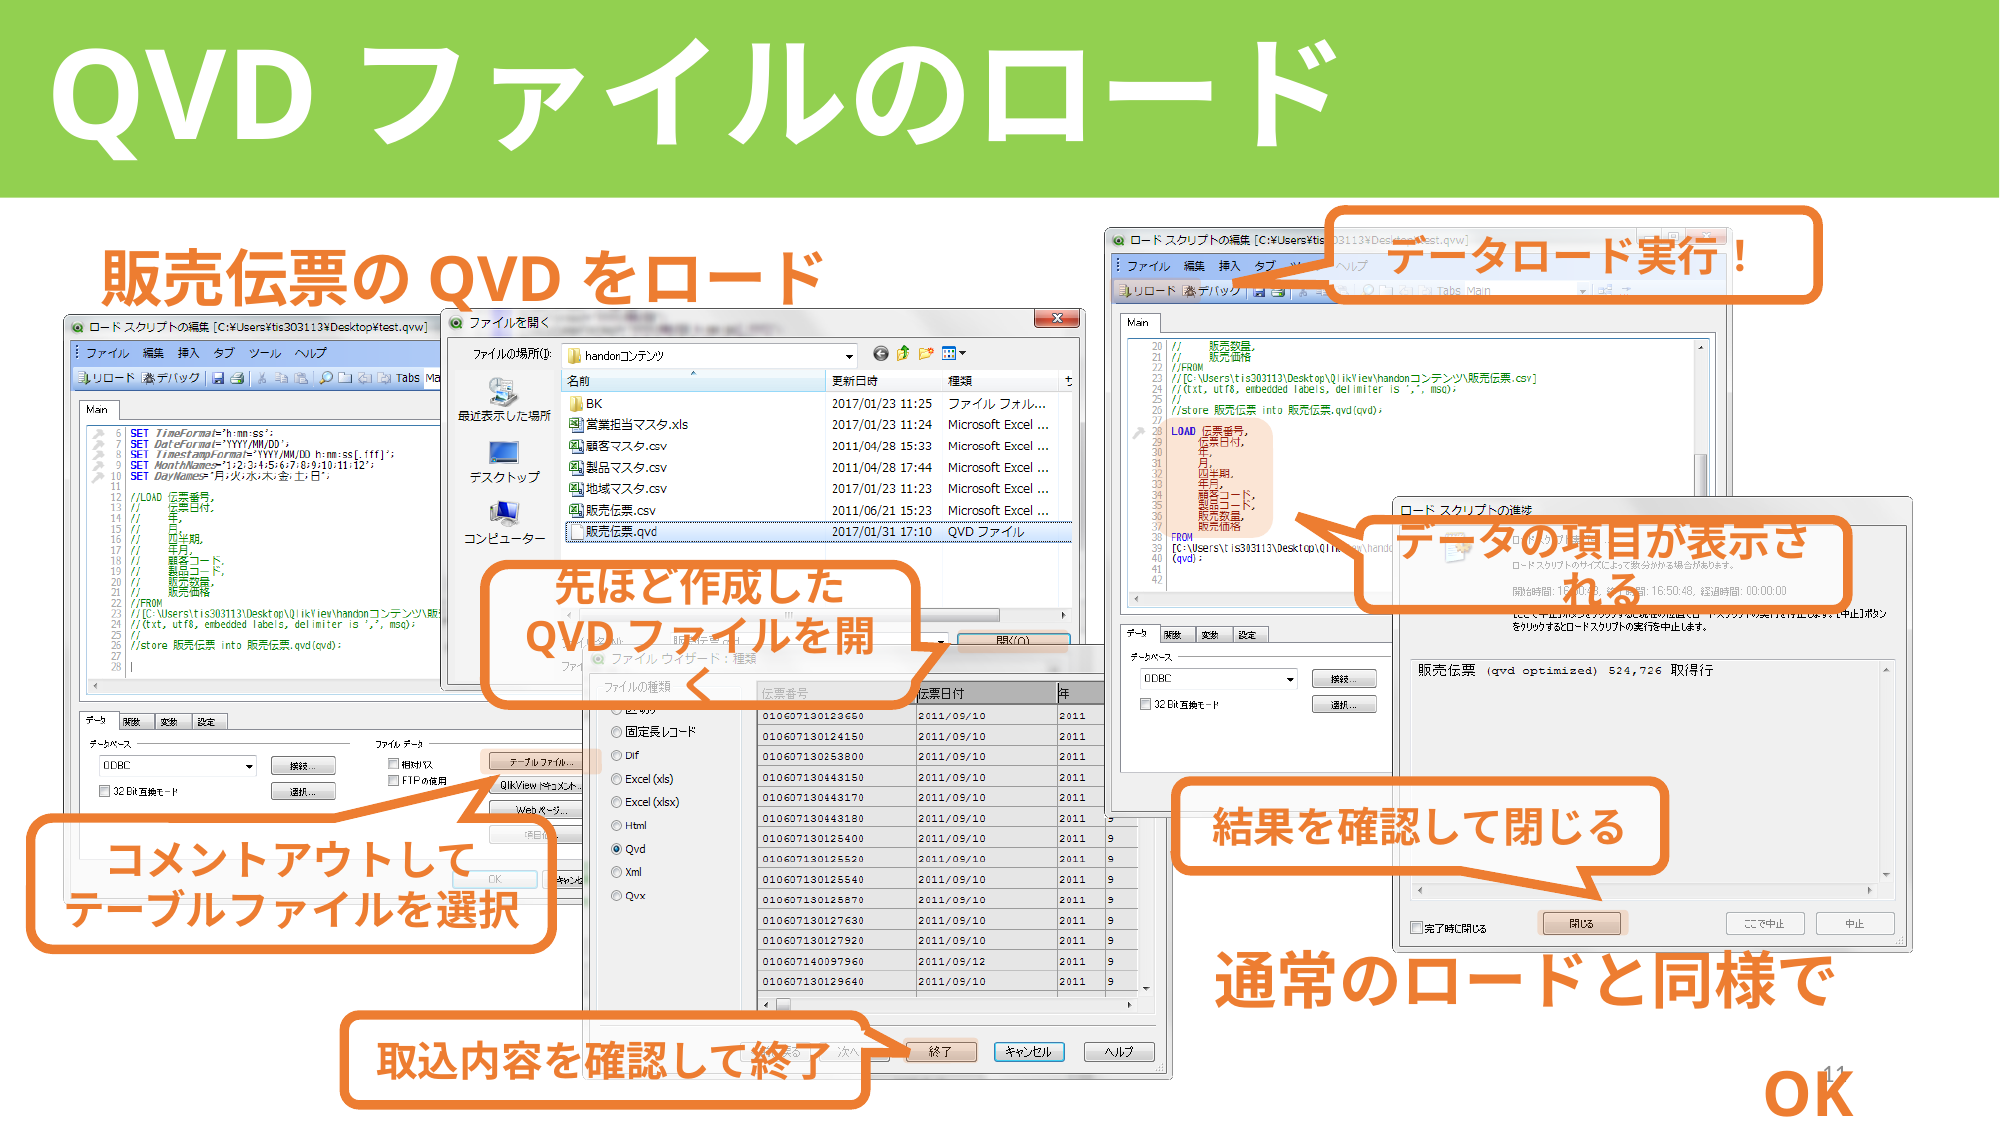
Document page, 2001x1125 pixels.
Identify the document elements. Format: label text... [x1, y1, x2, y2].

text_box QVDファイルのロード [0, 0, 2000, 198]
text_box データロード実行！ [1328, 208, 1820, 301]
text_box 販売伝票のQVDをロード [85, 210, 1202, 305]
text_box 通常のロードと同様でOK [1175, 968, 1869, 1064]
text_box 取込内容を確認して終了 [343, 1013, 867, 1106]
picture [63, 227, 1913, 1080]
text_box コメントアウトして テーブルファイルを選択 [29, 816, 554, 951]
text_box 結果を確認して閉じる [1174, 819, 1391, 872]
slide_number 11 [1412, 1064, 1863, 1103]
